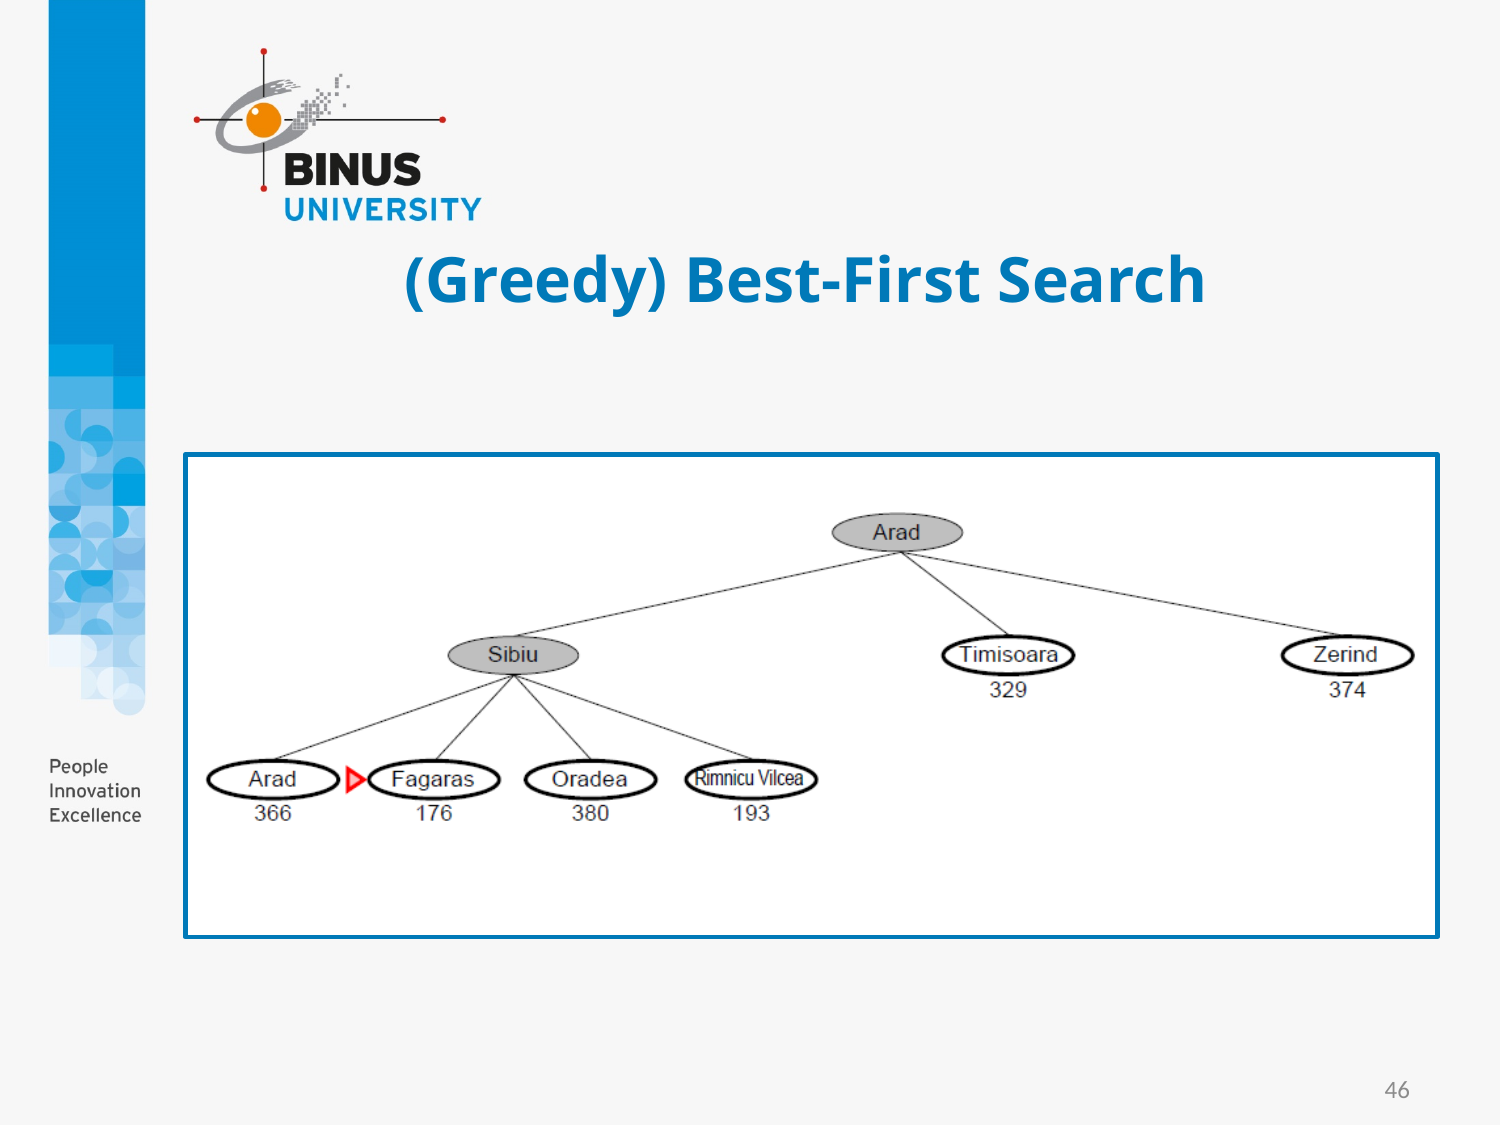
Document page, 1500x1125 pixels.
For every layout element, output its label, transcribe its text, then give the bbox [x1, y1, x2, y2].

title (Greedy) Best-First Search [187, 224, 1425, 330]
picture [0, 0, 1500, 845]
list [187, 456, 1436, 935]
slide_number 46 [1074, 1058, 1425, 1119]
